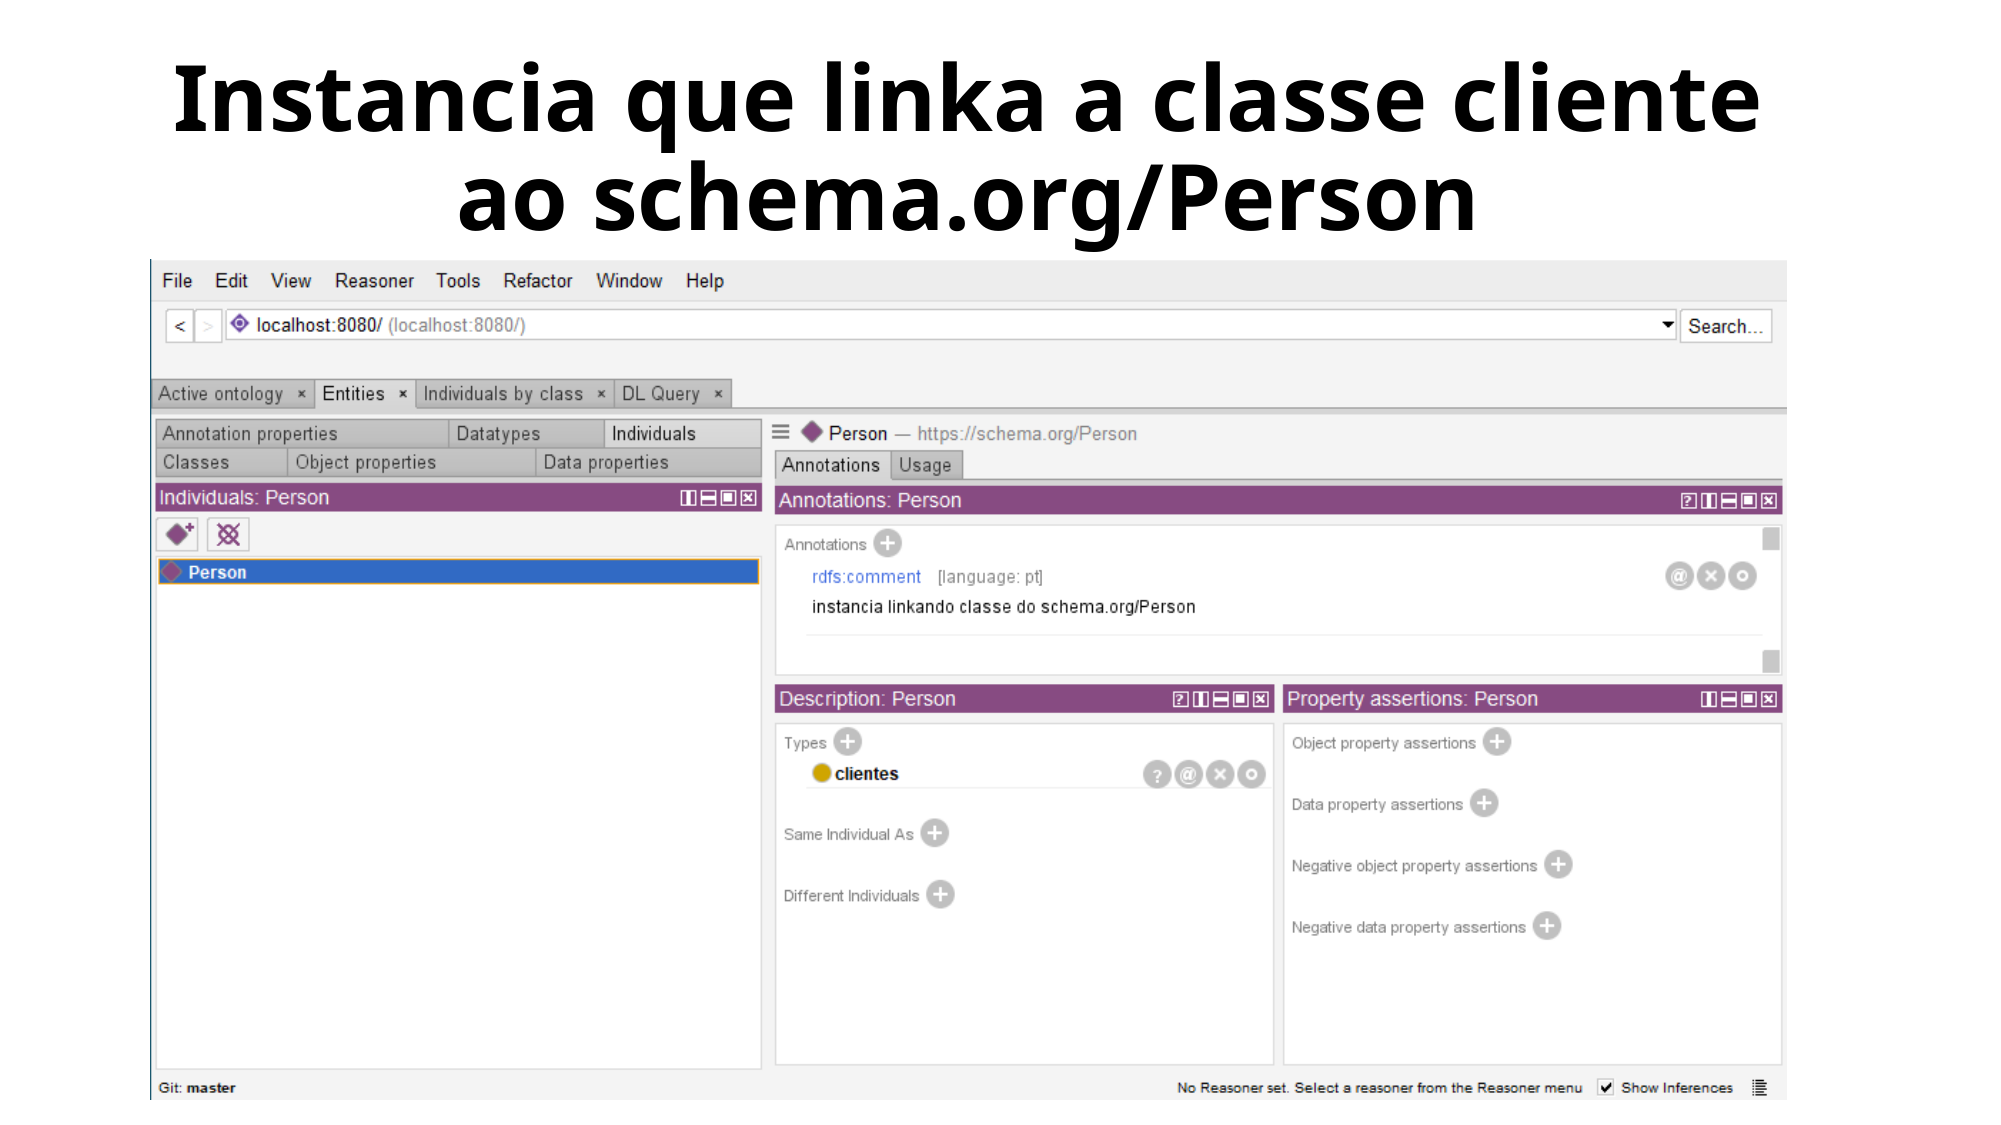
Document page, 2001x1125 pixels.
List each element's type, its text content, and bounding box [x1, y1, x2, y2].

title Instancia que linka a classe cliente ao schema.org/Person [106, 42, 1832, 260]
picture [150, 259, 1787, 1100]
